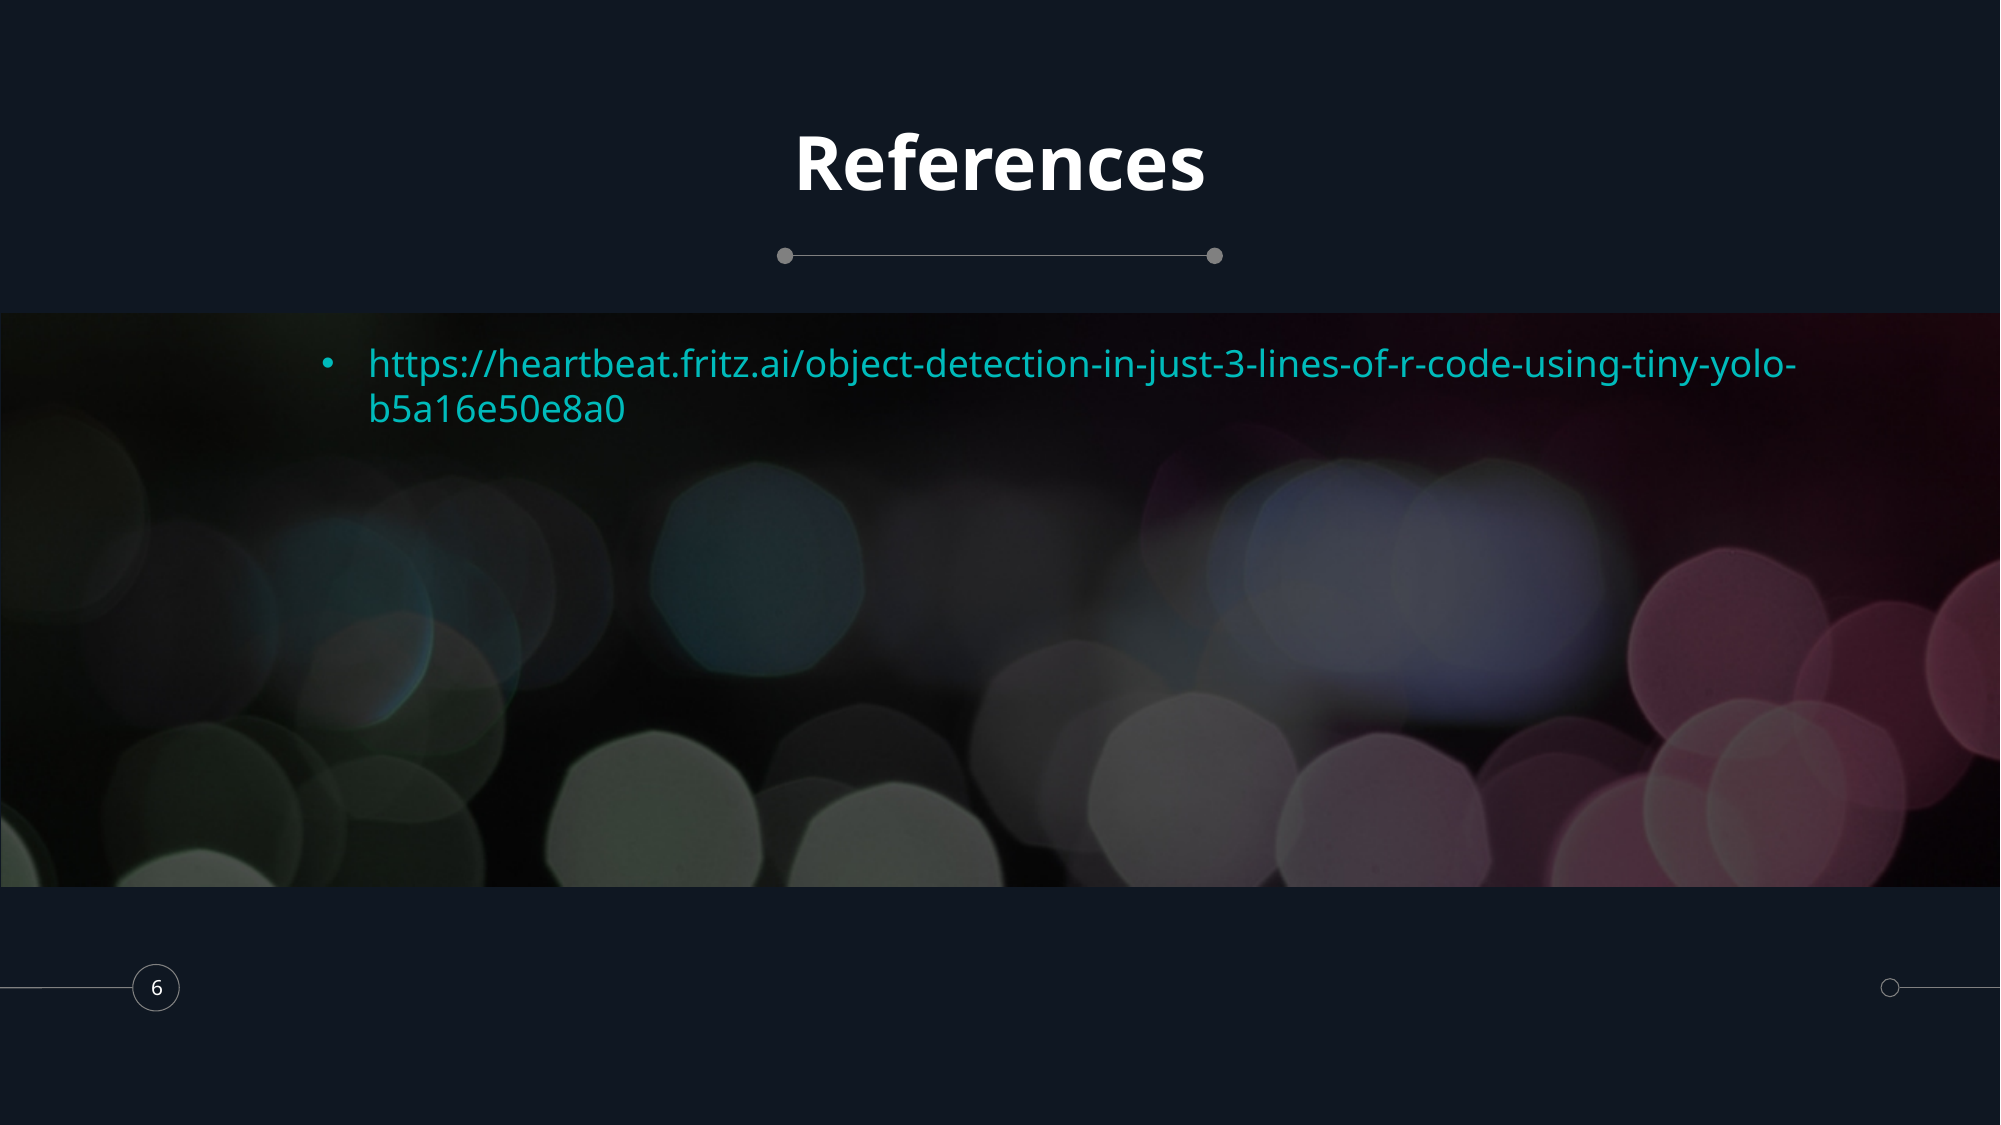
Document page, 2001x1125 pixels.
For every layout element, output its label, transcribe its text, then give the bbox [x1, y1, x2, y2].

slide_number 6 [127, 964, 186, 1014]
title References [631, 75, 1369, 207]
picture [0, 313, 2000, 887]
